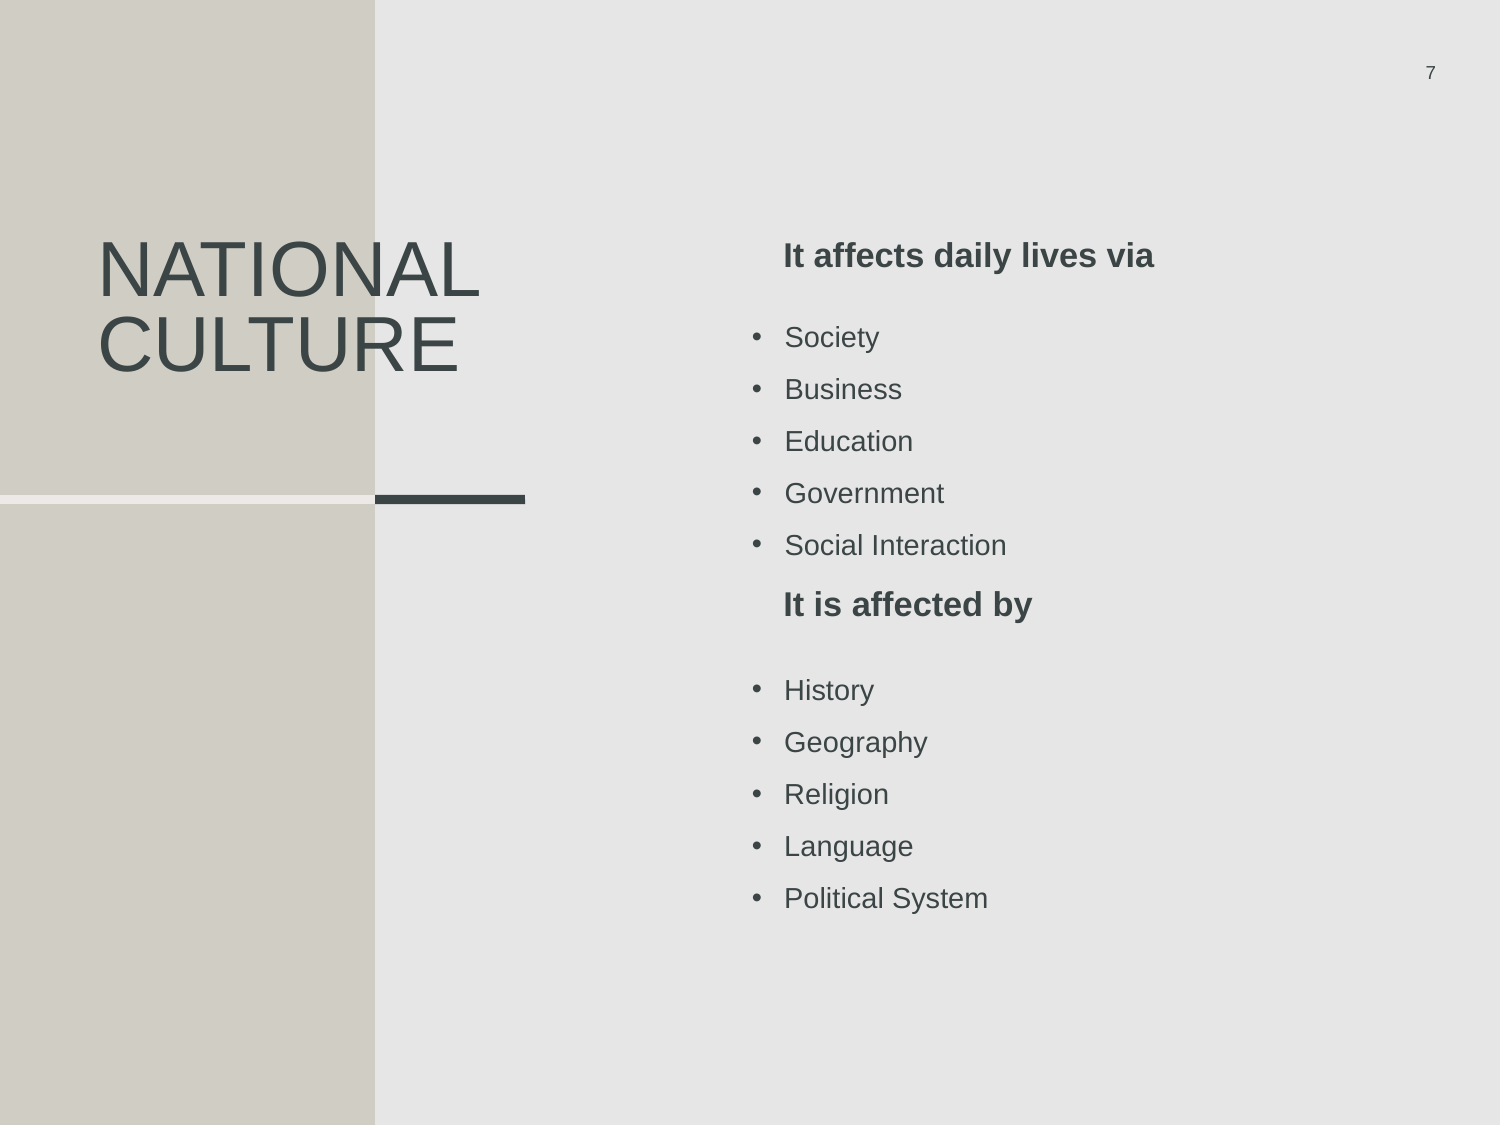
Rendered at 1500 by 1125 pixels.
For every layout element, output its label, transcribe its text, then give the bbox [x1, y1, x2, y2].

slide_number 7 [1245, 49, 1452, 95]
title National Culture [82, 229, 679, 506]
list History Geography Religion Language Political System [736, 646, 1322, 923]
list It is affected by [768, 574, 1363, 655]
list It affects daily lives via [768, 205, 1363, 286]
list Society Business Education Government Social Interaction [736, 293, 1322, 570]
